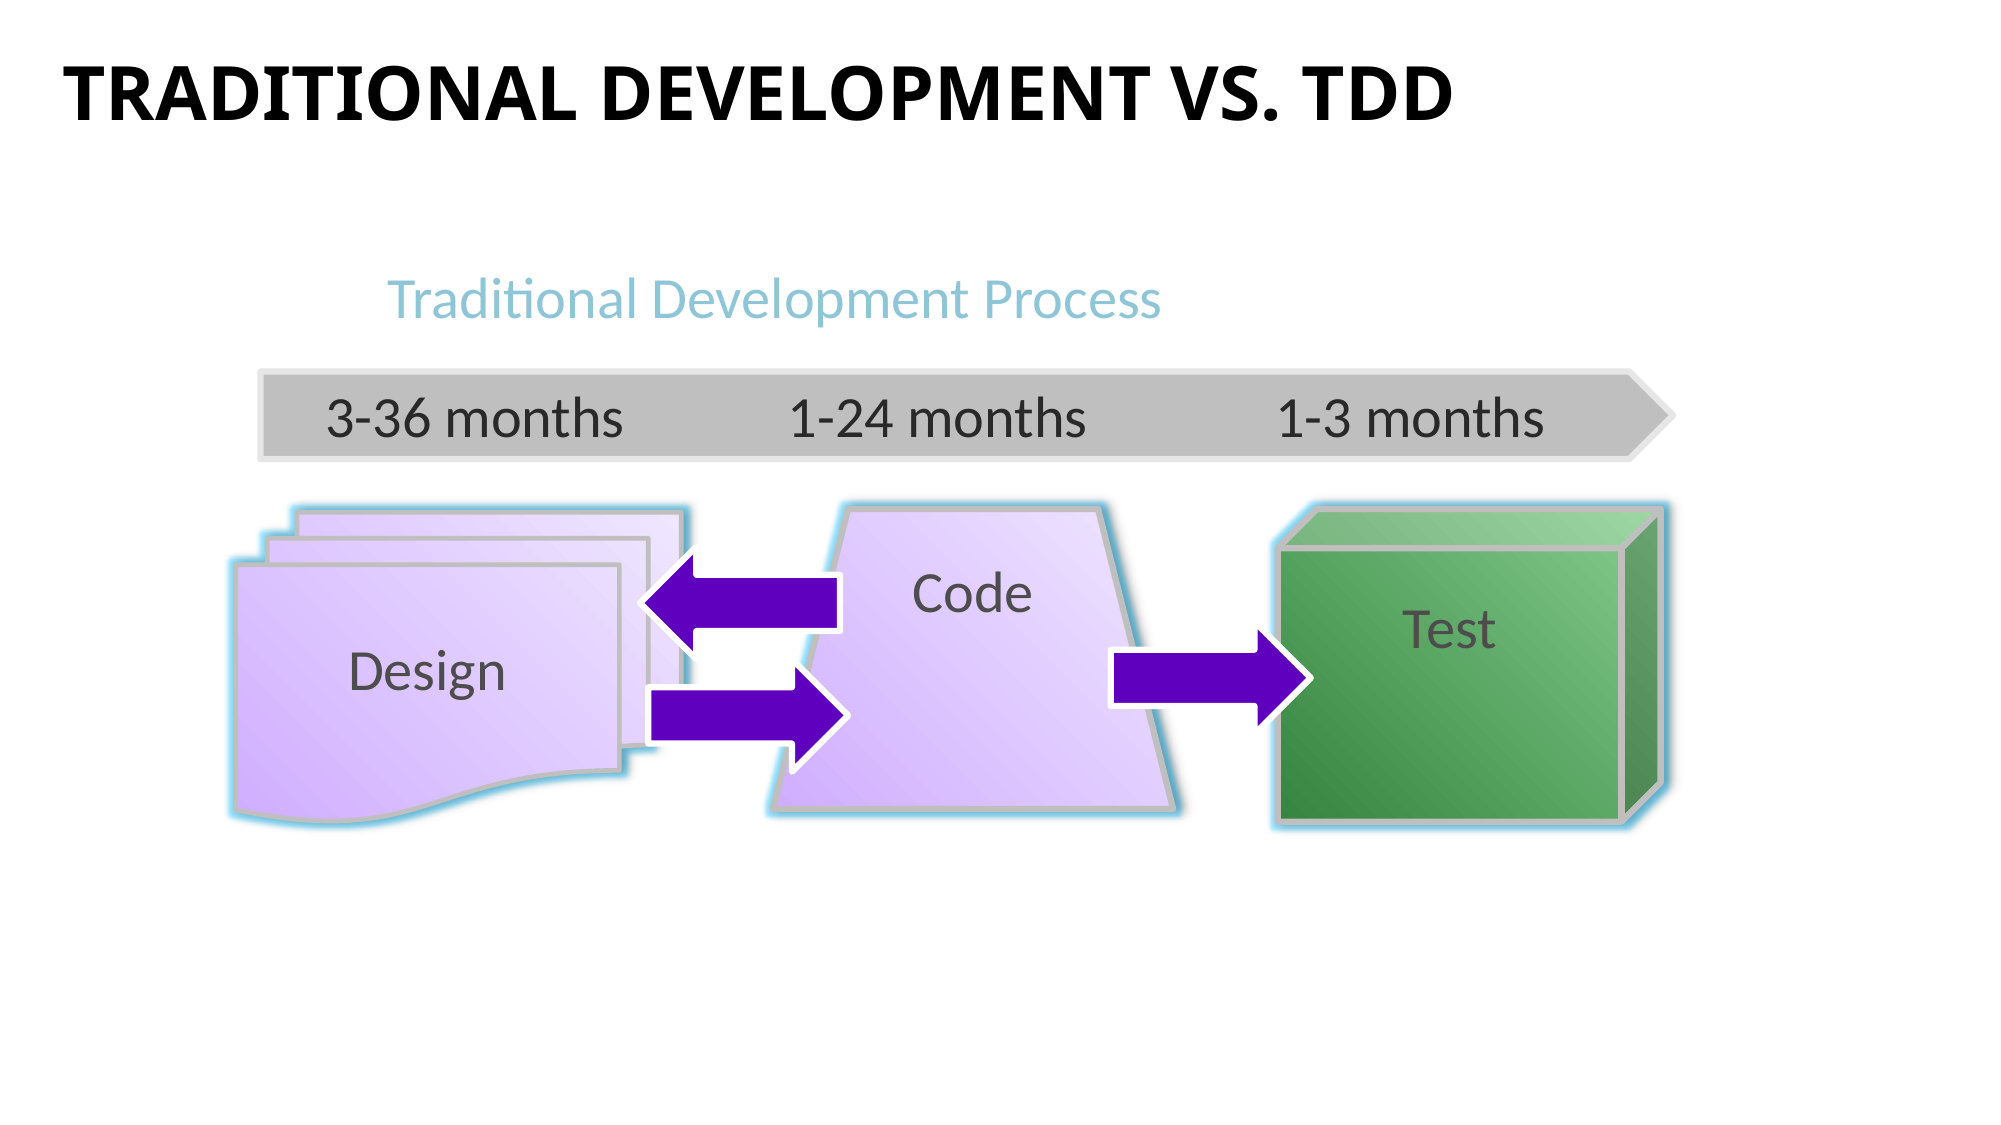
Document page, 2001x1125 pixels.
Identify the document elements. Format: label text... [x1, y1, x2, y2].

text_box 3-36 months [310, 371, 736, 457]
text_box Code [772, 509, 1174, 810]
text_box [260, 371, 1632, 460]
text_box [639, 546, 841, 660]
text_box [1110, 621, 1311, 735]
text_box Design [235, 512, 682, 822]
text_box Traditional Development Process [373, 253, 1674, 338]
text_box [648, 659, 849, 772]
text_box Test [1277, 509, 1661, 822]
title Traditional Development vs. TDD [62, 62, 1593, 225]
text_box 1-24 months [773, 371, 1199, 457]
text_box 1-3 months [1260, 371, 1686, 457]
